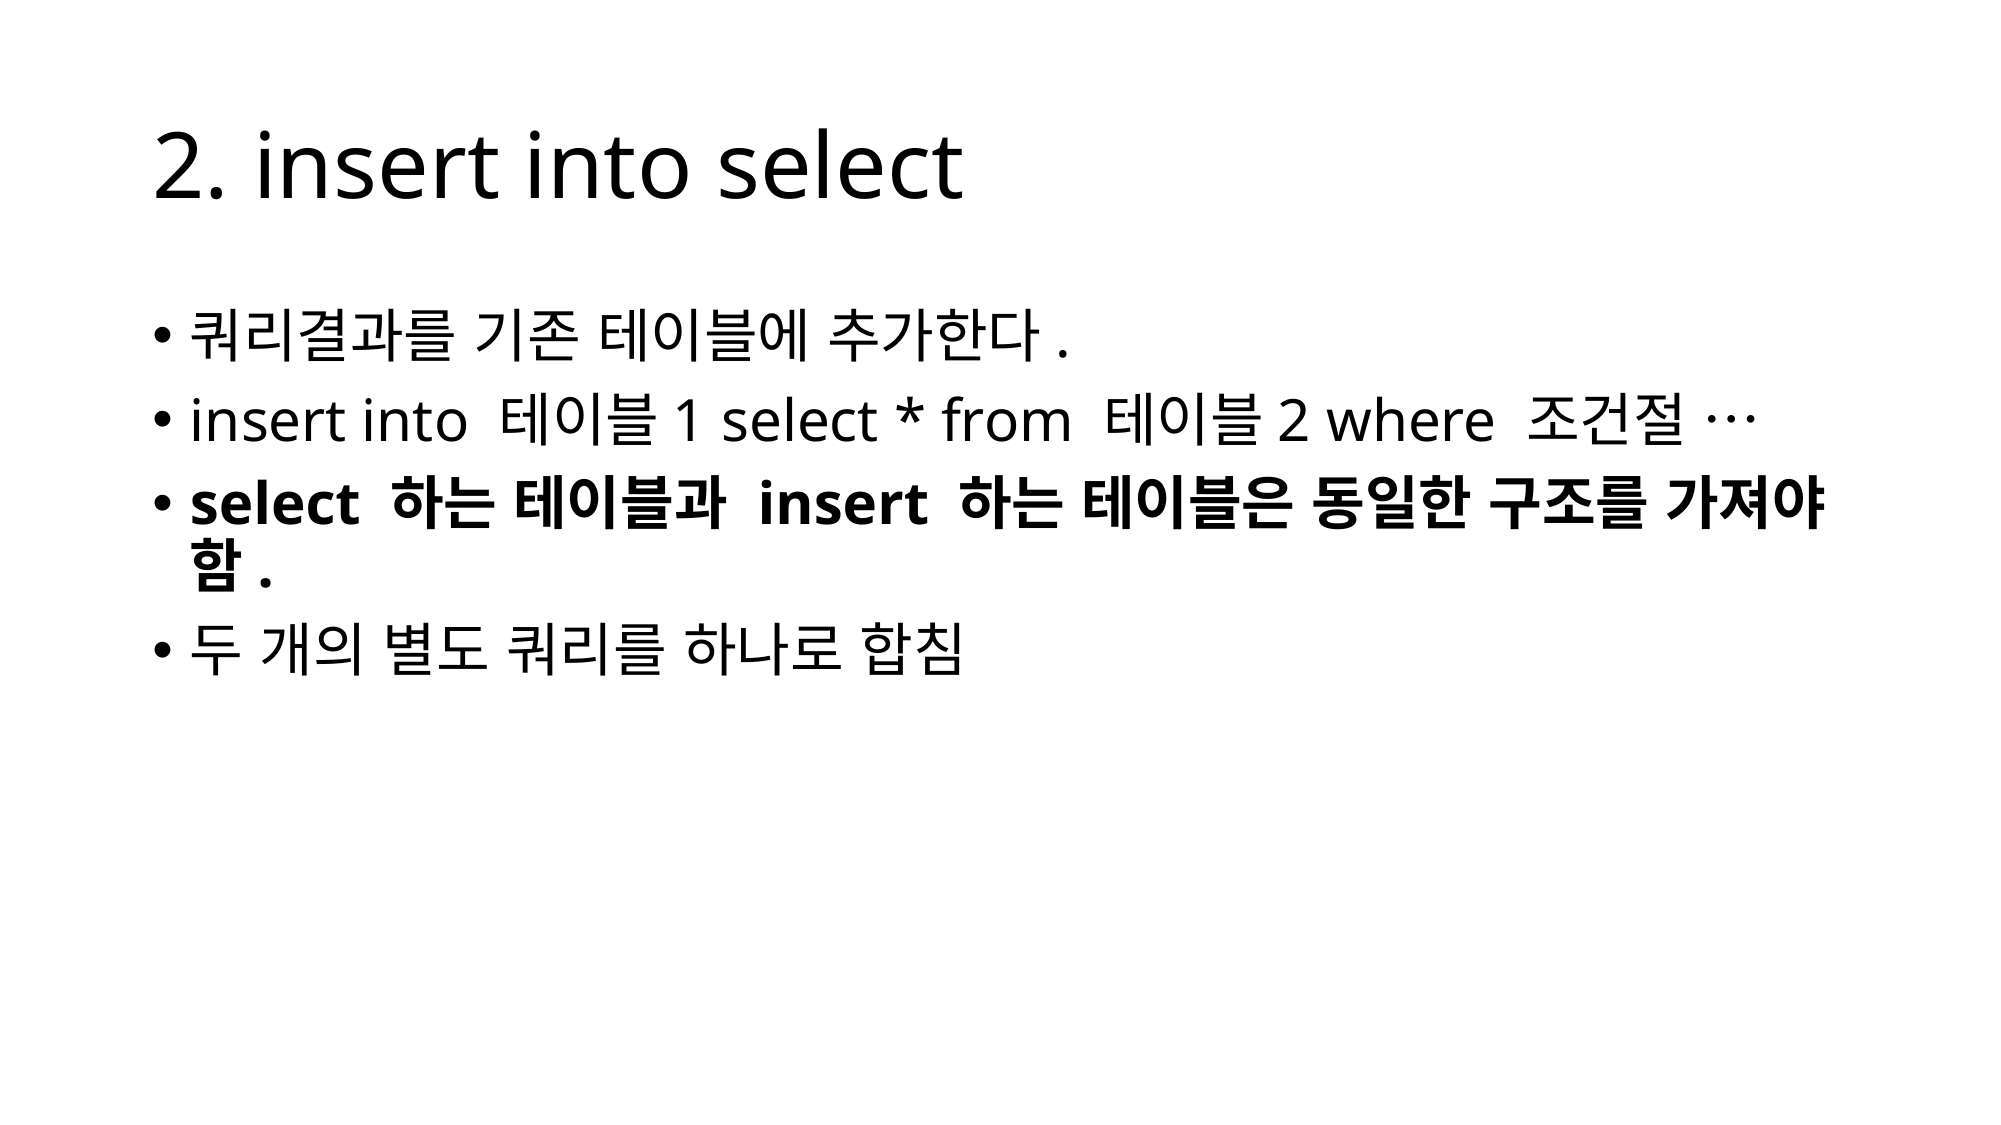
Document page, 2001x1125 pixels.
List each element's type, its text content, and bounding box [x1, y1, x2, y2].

list 쿼리결과를 기존 테이블에 추가한다. insert into 테이블1 select * from 테이블2 where 조건절 … select 하는 테이블과 insert 하는 테이블은 동일한 구조를 가져야 함. 두 개의 별도 쿼리를 하나로 합침 [137, 299, 1863, 1014]
title 2. insert into select [137, 59, 1863, 278]
